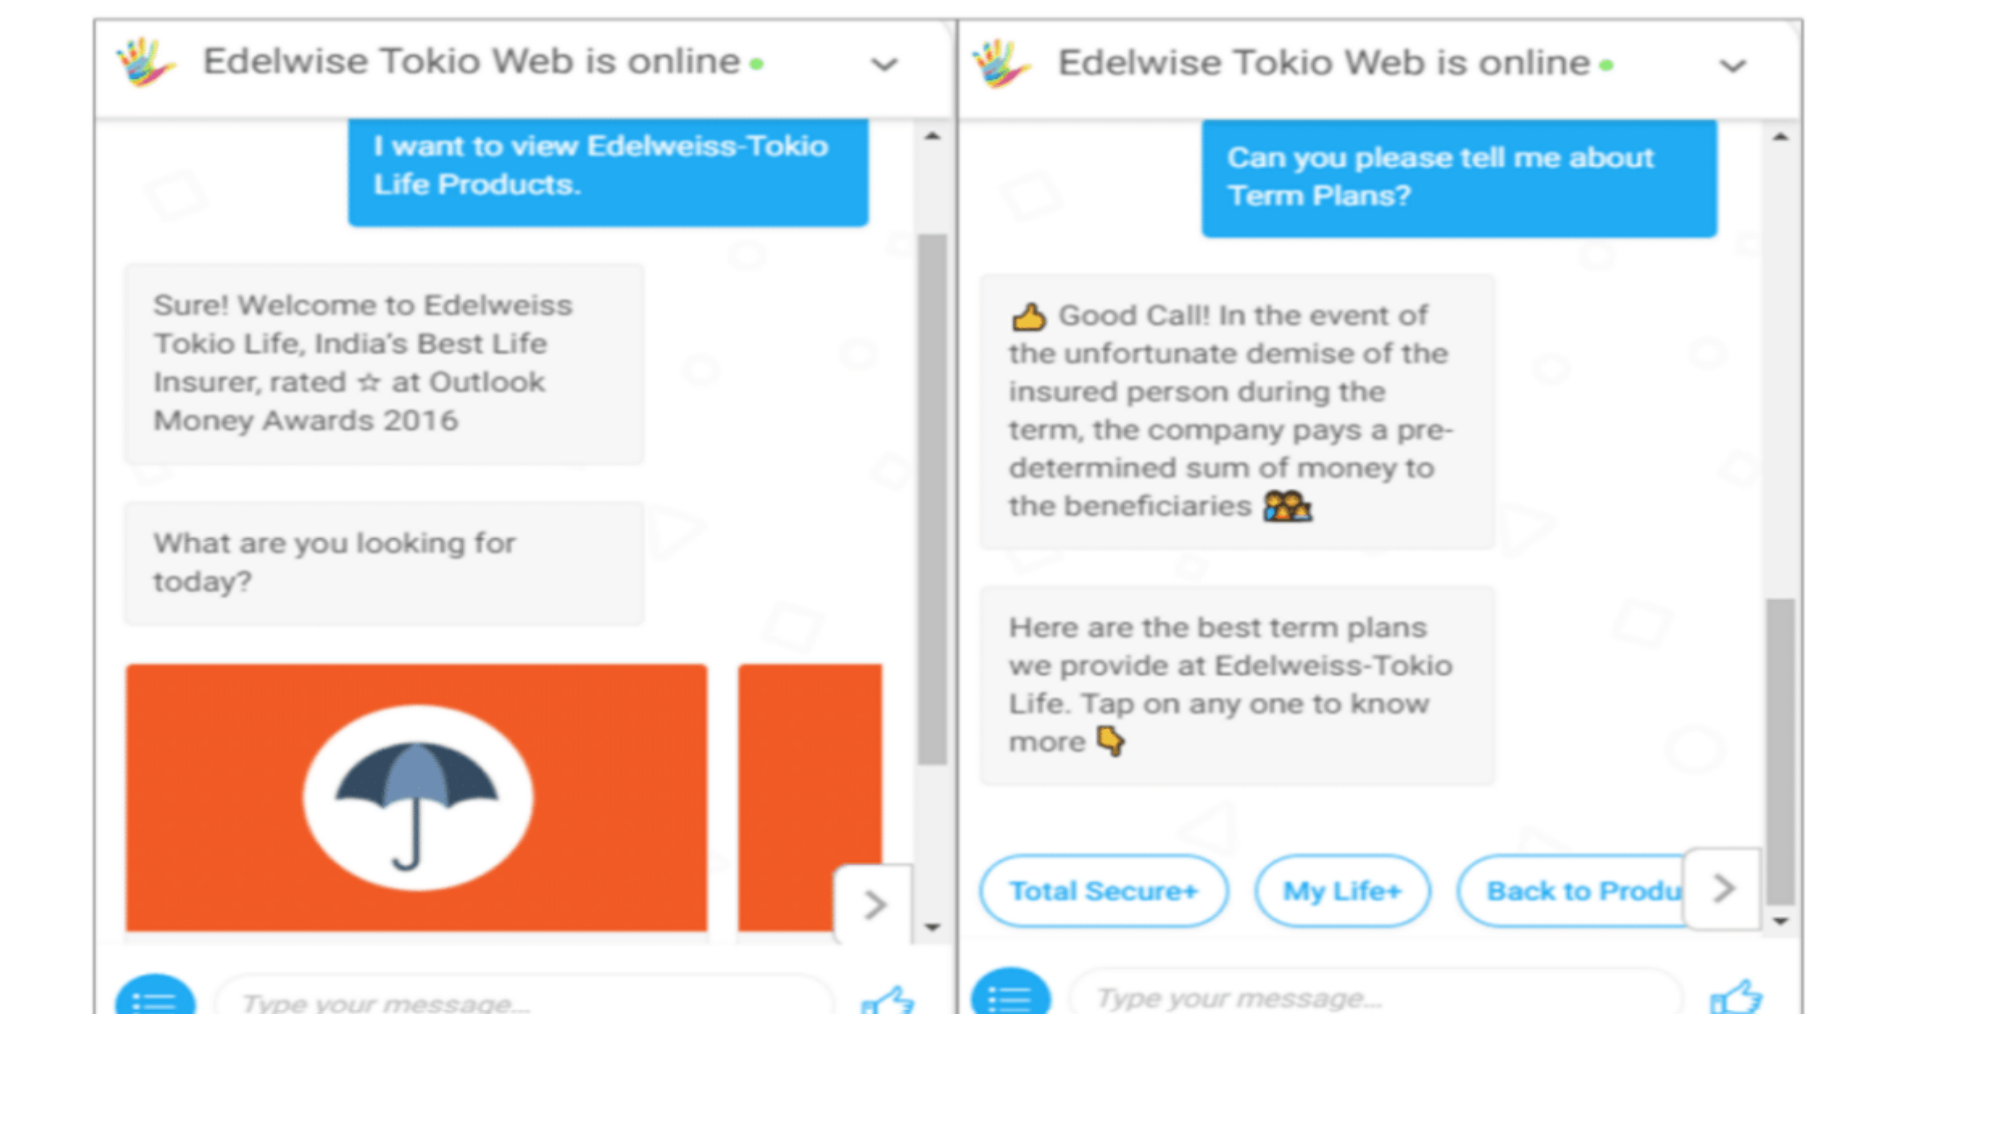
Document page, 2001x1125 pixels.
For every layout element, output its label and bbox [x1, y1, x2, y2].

list [88, 4, 1816, 1014]
